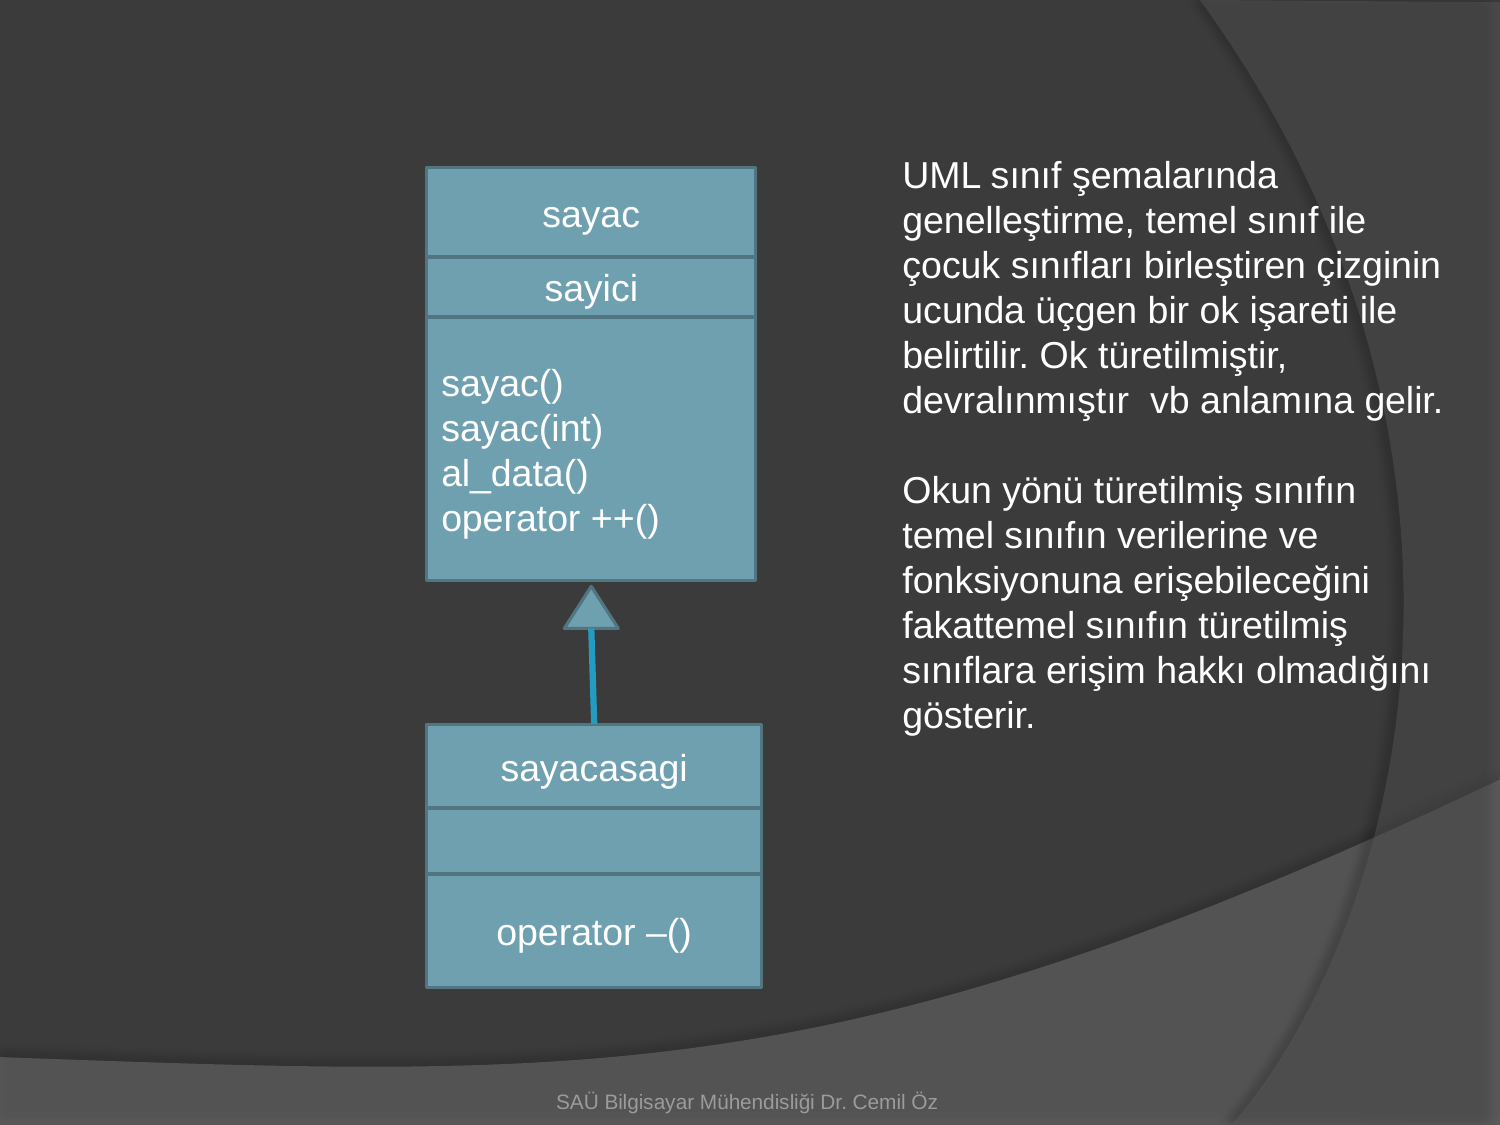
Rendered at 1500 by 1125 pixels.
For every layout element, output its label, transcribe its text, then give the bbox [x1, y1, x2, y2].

text_box sayici [425, 255, 757, 315]
text_box sayacasagi [425, 723, 763, 806]
text_box operator –() [425, 872, 763, 989]
text_box sayac() sayac(int) al_data() operator ++() [425, 315, 757, 582]
footer SAÜ Bilgisayar Mühendisliği Dr. Cemil Öz [512, 1053, 988, 1114]
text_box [544, 674, 641, 679]
text_box [562, 584, 620, 630]
text_box [425, 806, 763, 872]
text_box UML sınıf şemalarında genelleştirme, temel sınıf ile çocuk sınıfları birleştiren çizginin ucunda üçgen bir ok işareti ile belirtilir. Ok türetilmiştir, devralınmıştır vb anlamına gelir. Okun yönü türetilmiş sınıfın temel sınıfın verilerine ve fonksiyonuna erişebileceğini fakattemel sınıfın türetilmiş sınıflara erişim hakkı olmadığını gösterir. [887, 143, 1463, 788]
text_box sayac [425, 166, 757, 255]
